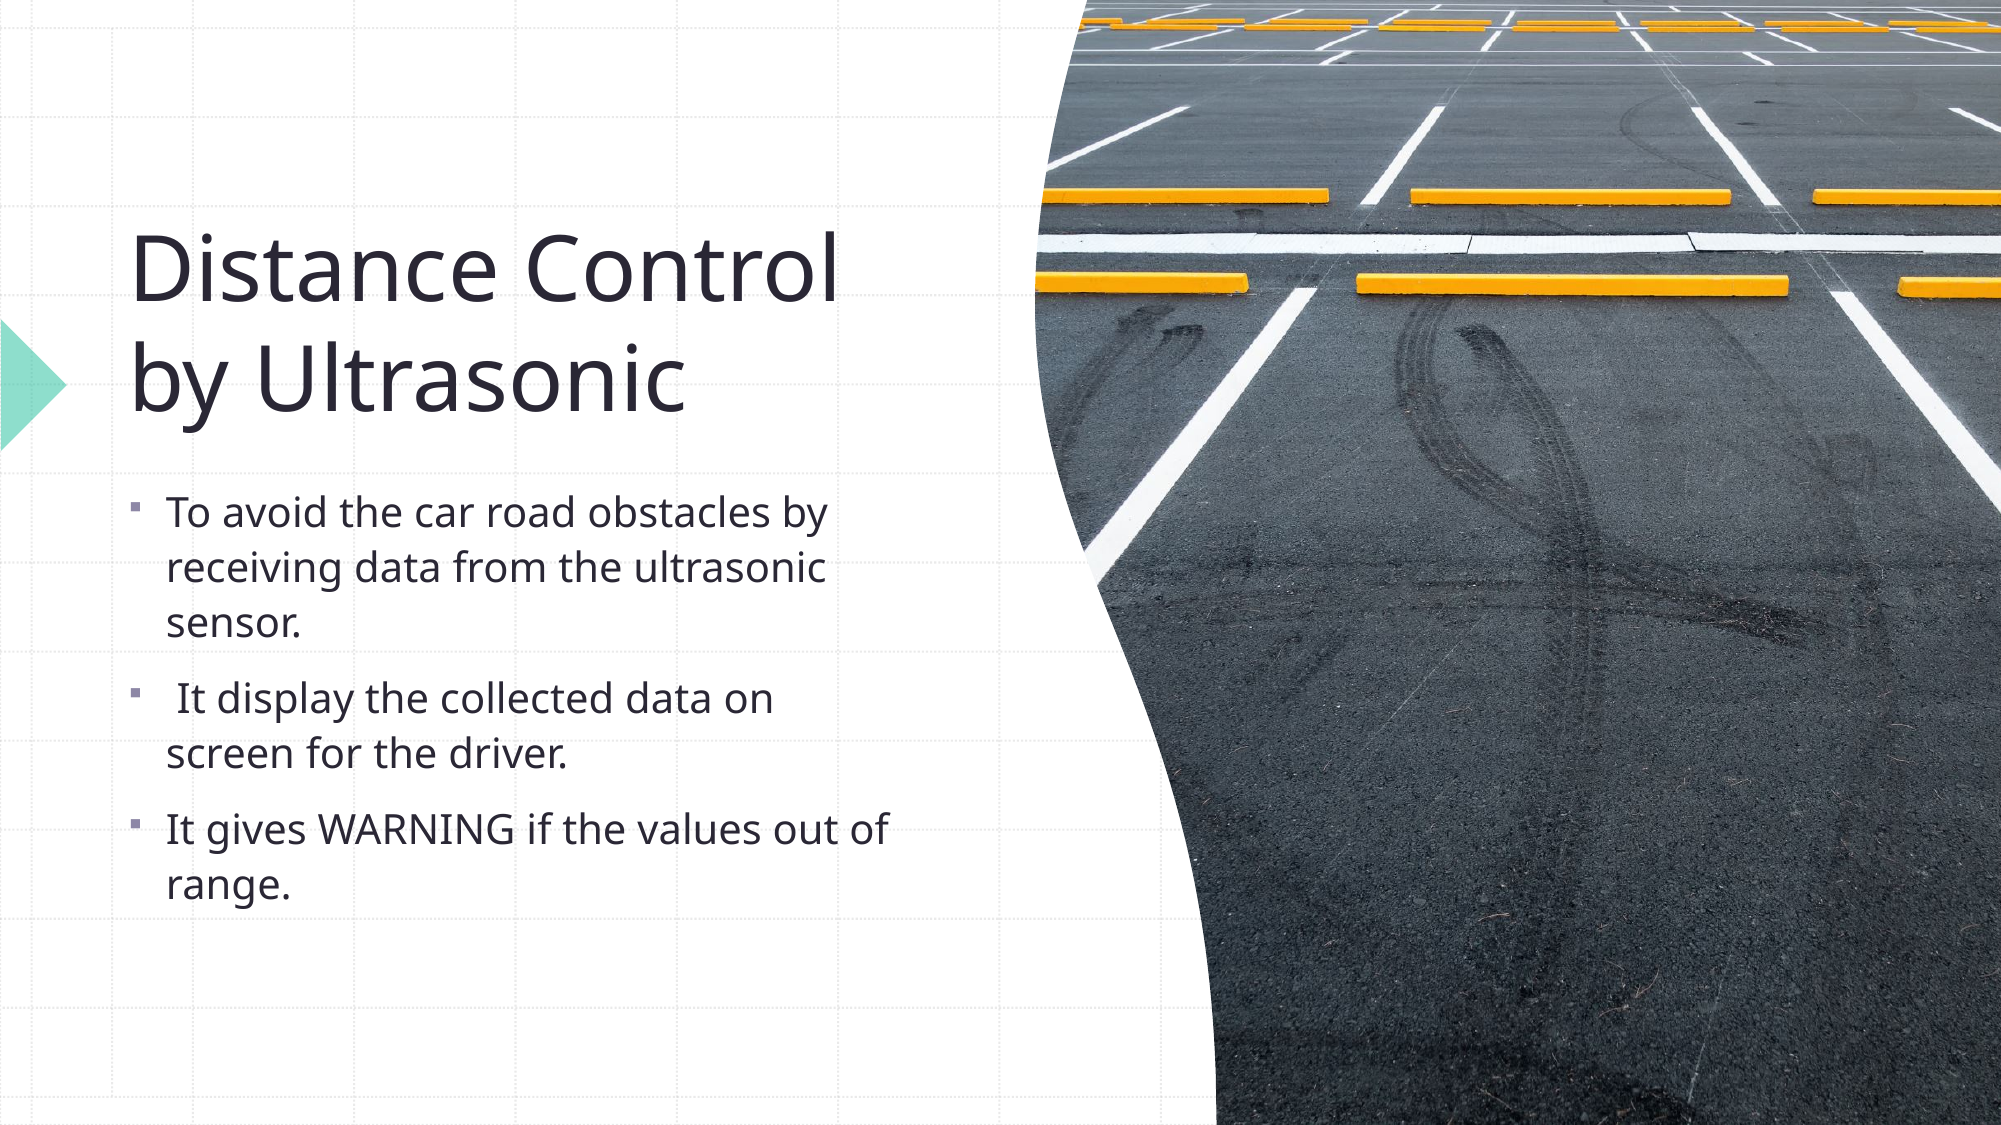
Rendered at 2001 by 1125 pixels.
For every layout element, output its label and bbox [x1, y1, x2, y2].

picture [1034, 0, 2001, 1125]
text_box [0, 0, 1034, 1125]
